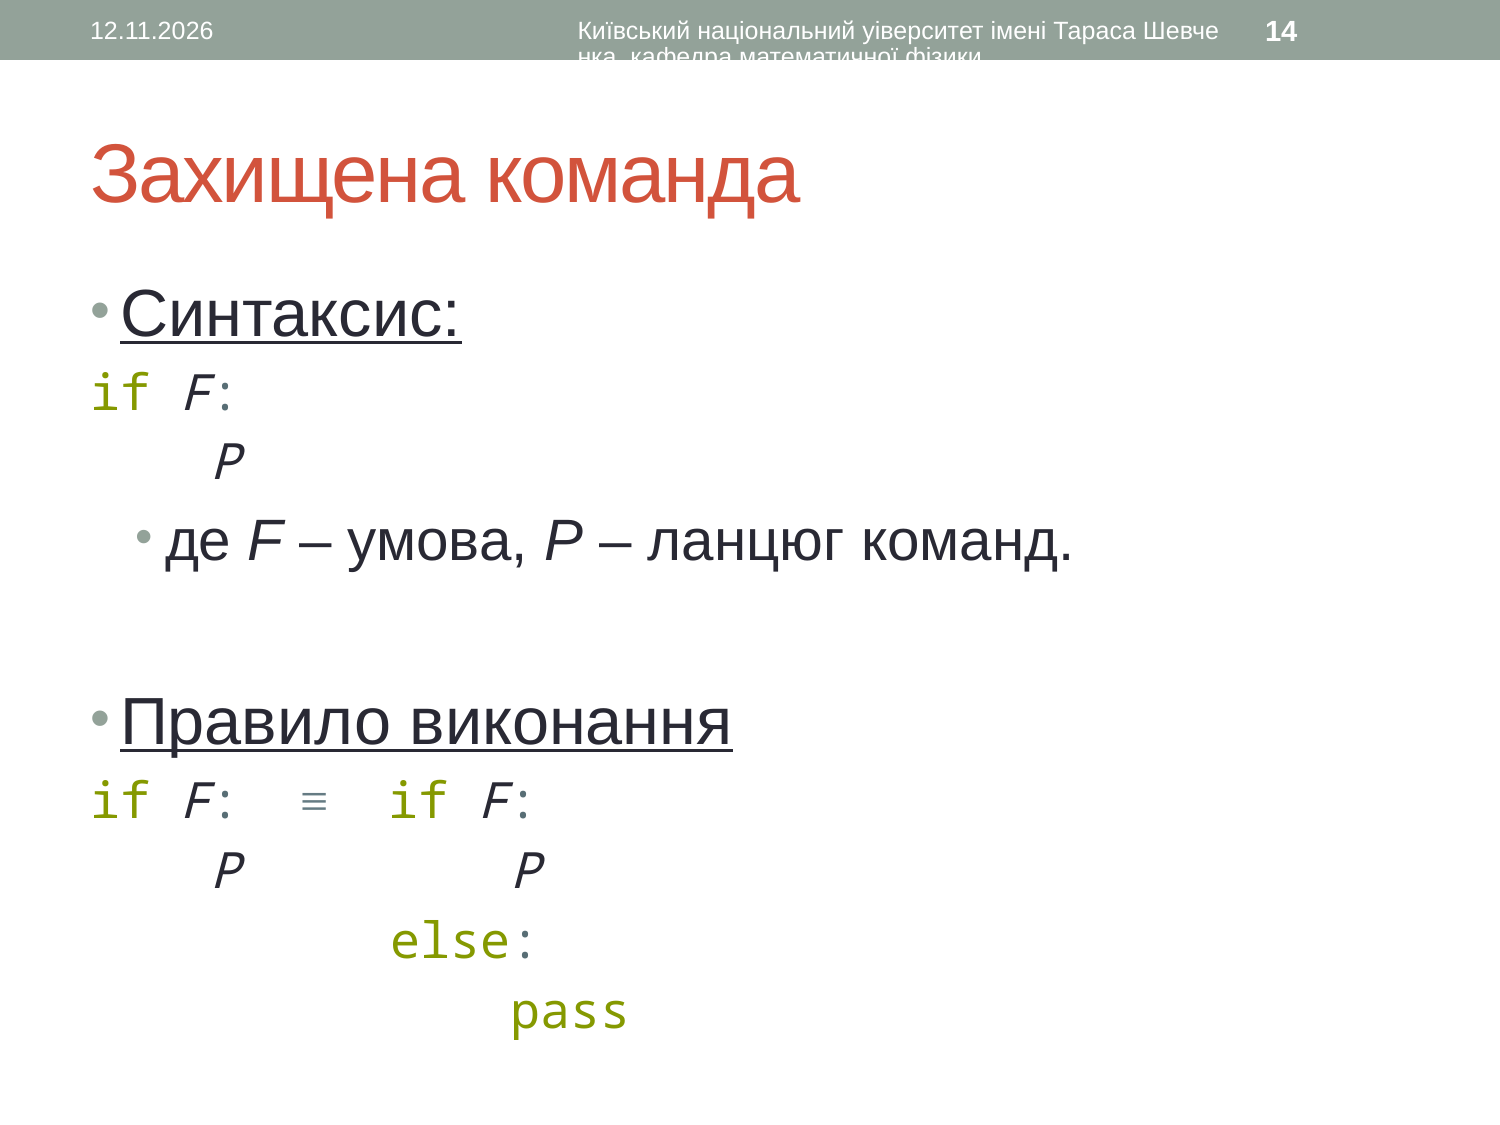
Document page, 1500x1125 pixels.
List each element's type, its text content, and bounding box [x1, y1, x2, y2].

list Синтаксис: if F: P де F – умова, P – ланцюг команд. Правило виконання if F: ≡ if F: P P else: pass [75, 262, 1425, 1063]
slide_number 14 [1250, 3, 1425, 57]
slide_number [75, 3, 550, 57]
footer Київський національний уіверситет імені Тараса Шевченка, кафедра математичної фізики [562, 3, 1238, 57]
title Захищена команда [75, 87, 1425, 250]
